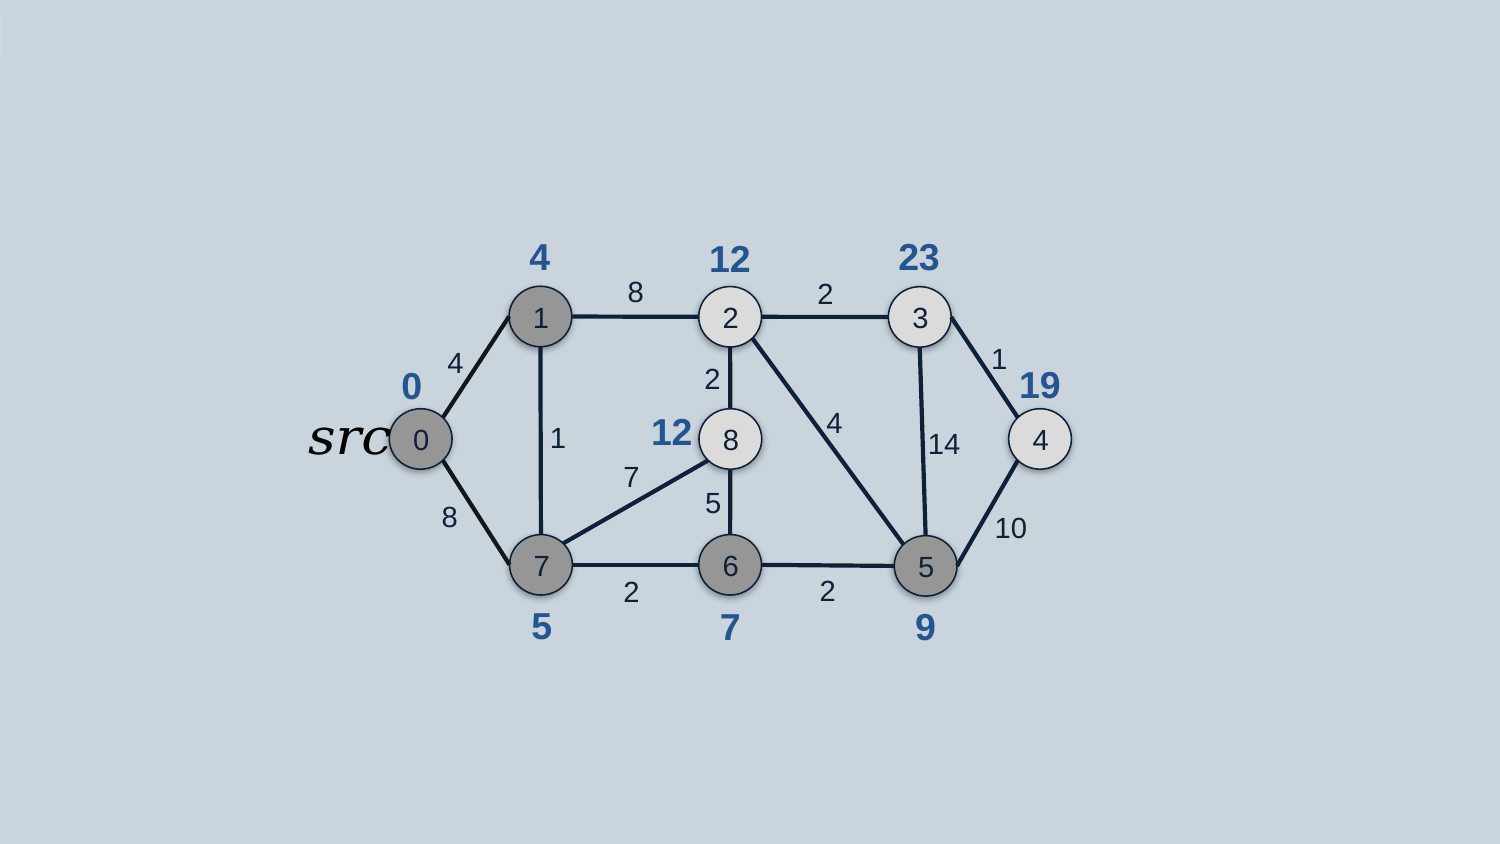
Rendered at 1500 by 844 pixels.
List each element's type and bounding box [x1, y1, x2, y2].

text_box [386, 225, 1076, 656]
